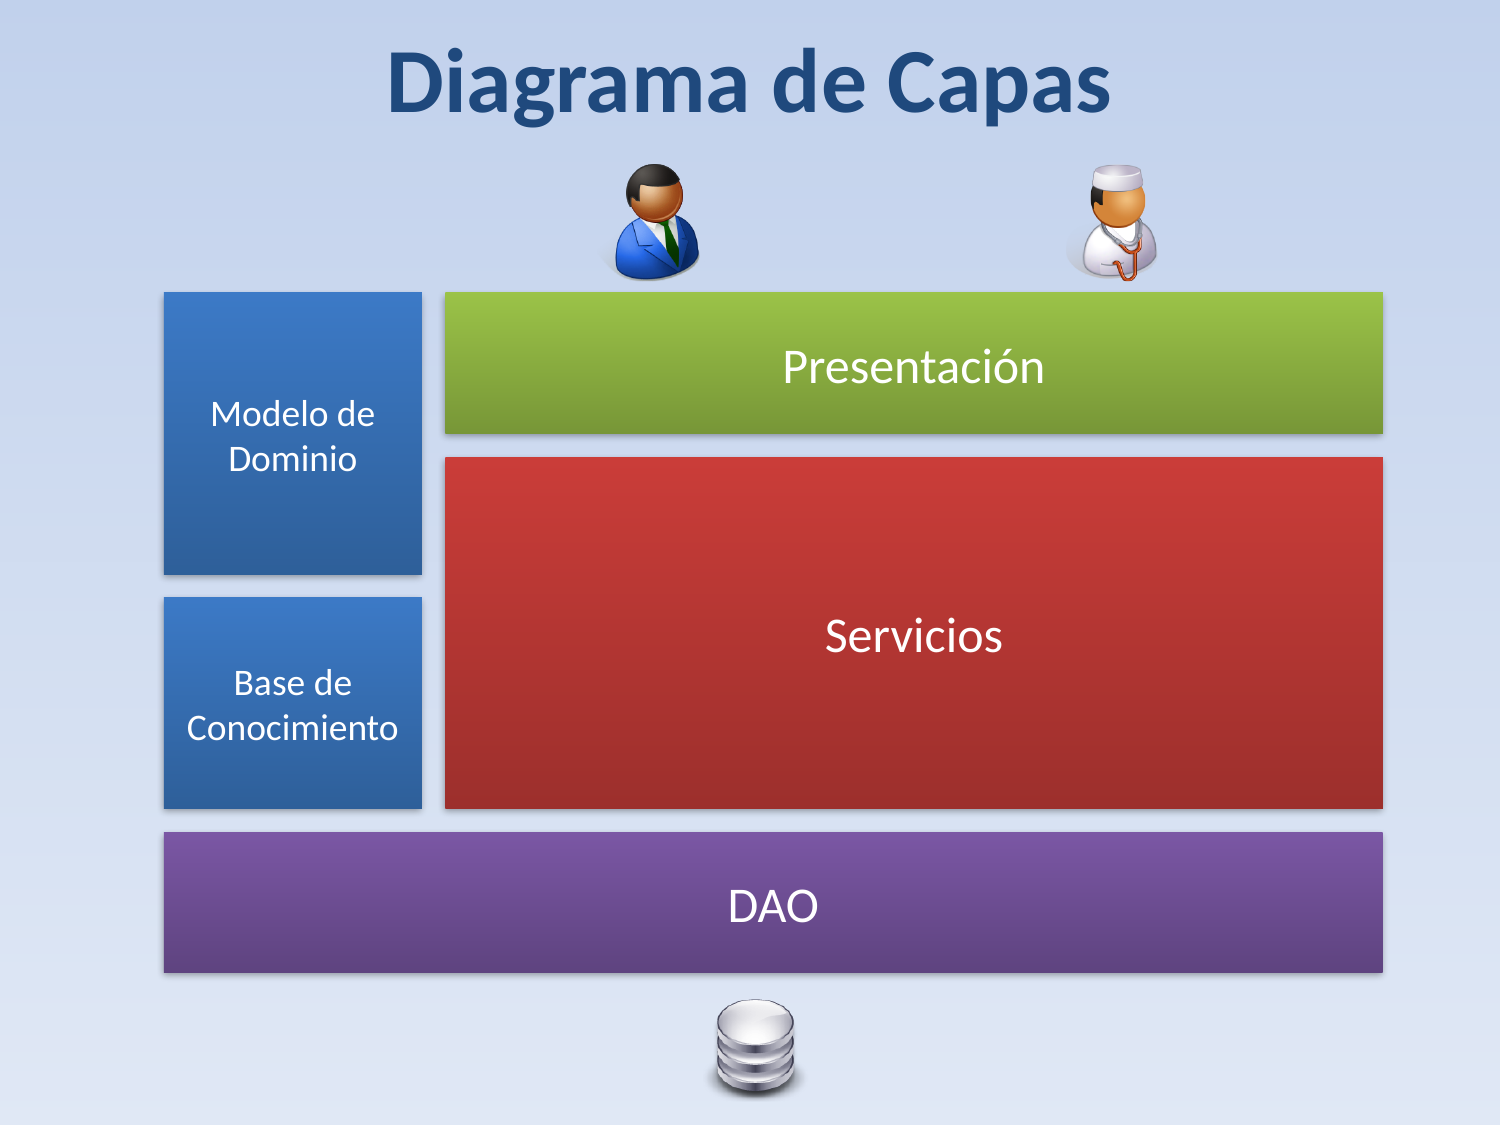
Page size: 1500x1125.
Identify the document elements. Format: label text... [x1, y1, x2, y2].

picture [597, 163, 715, 282]
text_box Presentación [445, 292, 1383, 434]
title Diagrama de Capas [112, 0, 1388, 153]
text_box Base de Conocimiento [163, 597, 422, 809]
text_box Modelo de Dominio [163, 292, 422, 575]
picture [1054, 163, 1172, 282]
text_box Servicios [445, 457, 1383, 809]
text_box DAO [163, 832, 1383, 973]
picture [702, 995, 809, 1102]
